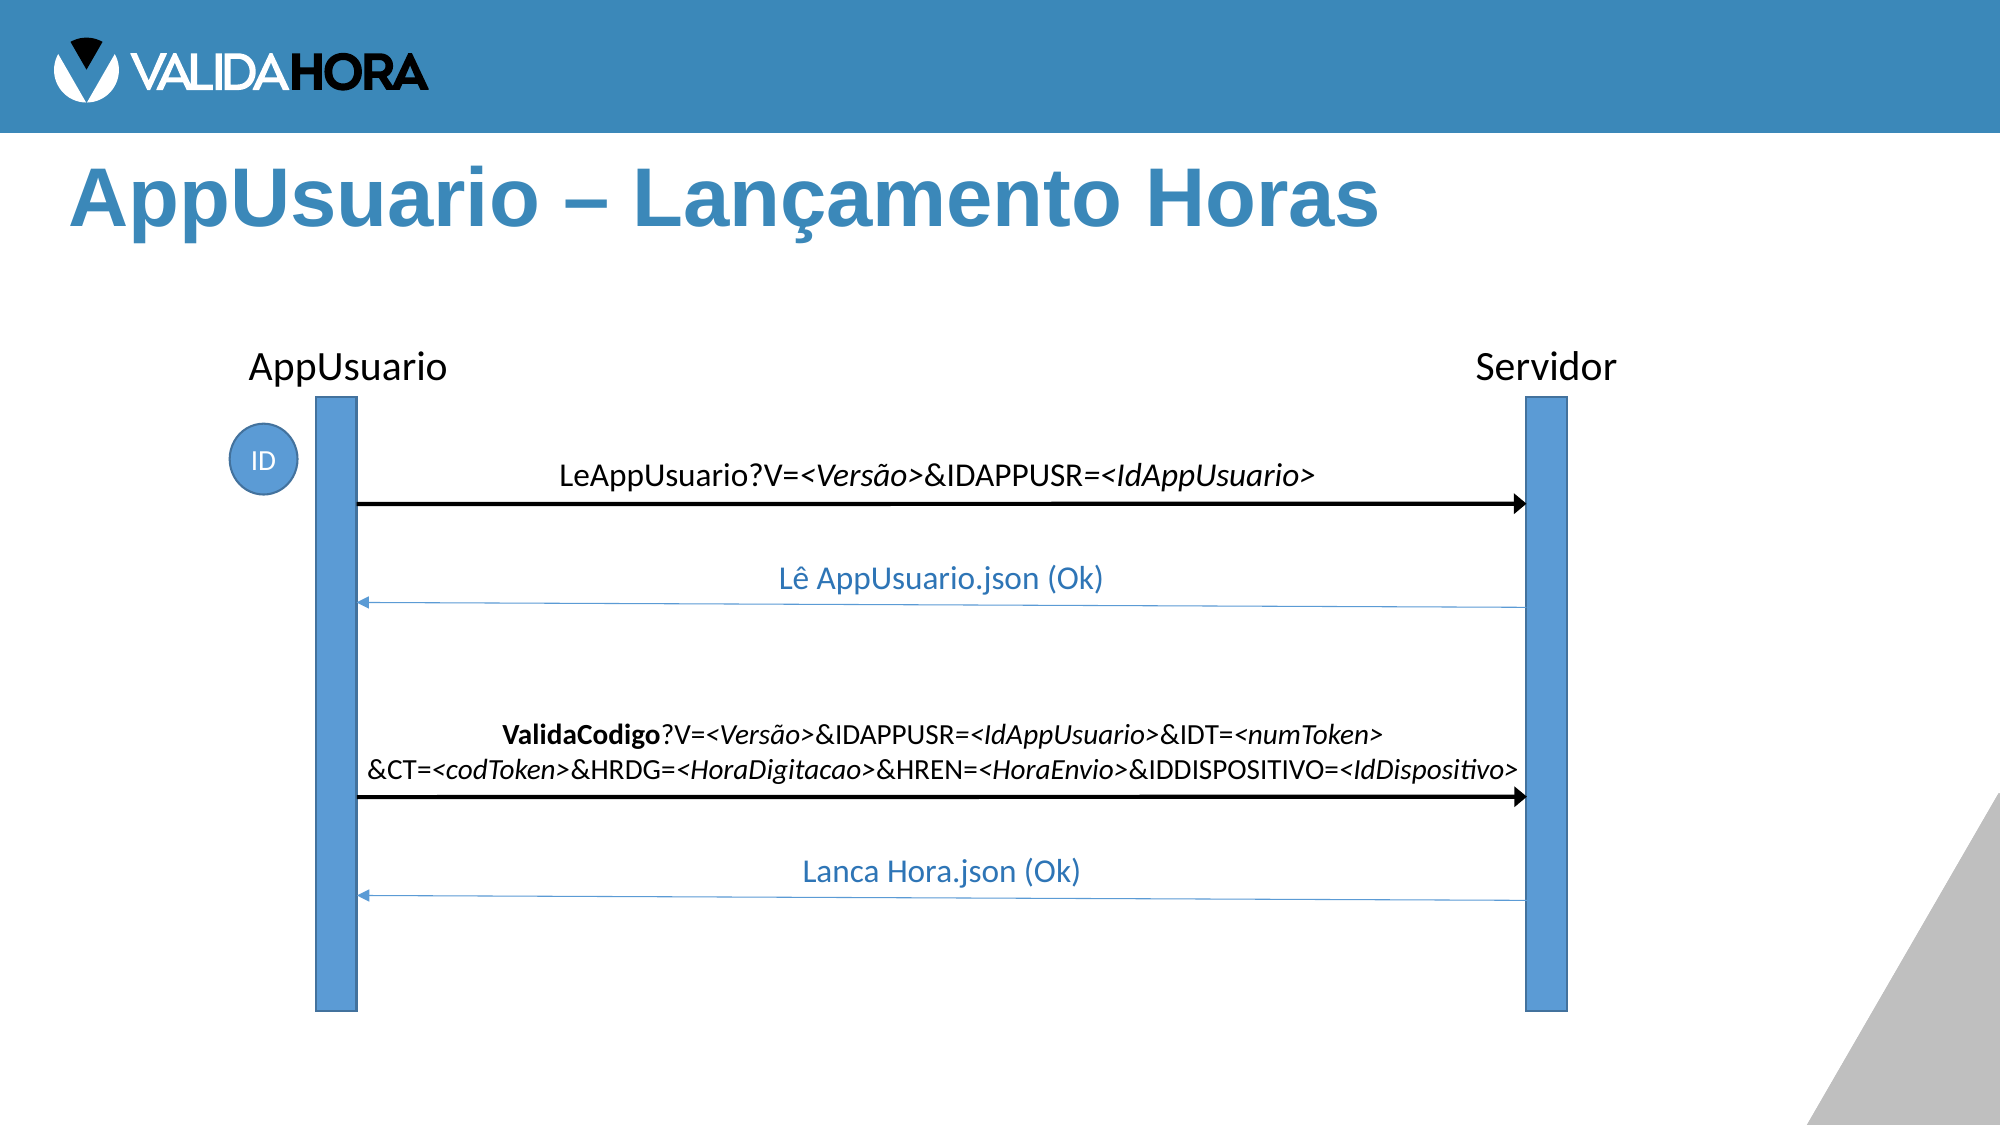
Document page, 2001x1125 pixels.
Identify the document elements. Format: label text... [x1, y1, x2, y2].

title AppUsuario – Lançamento Horas [54, 147, 1780, 258]
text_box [1385, 331, 1708, 1012]
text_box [187, 331, 510, 1011]
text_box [356, 895, 1527, 901]
text_box ValidaCodigo?V=<Versão>&IDAPPUSR=<IdAppUsuario>&IDT=<numToken> &CT=<codToken>&HRDG=<HoraDigitacao>&HREN=<HoraEnvio>&IDDISPOSITIVO=<IdDispositivo> [510, 708, 1385, 793]
text_box Lanca Hora.json (Ok) [510, 842, 1385, 895]
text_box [356, 602, 1527, 608]
text_box Lê AppUsuario.json (Ok) [510, 548, 1385, 602]
text_box LeAppUsuario?V=<Versão>&IDAPPUSR=<IdAppUsuario> [510, 445, 1385, 501]
